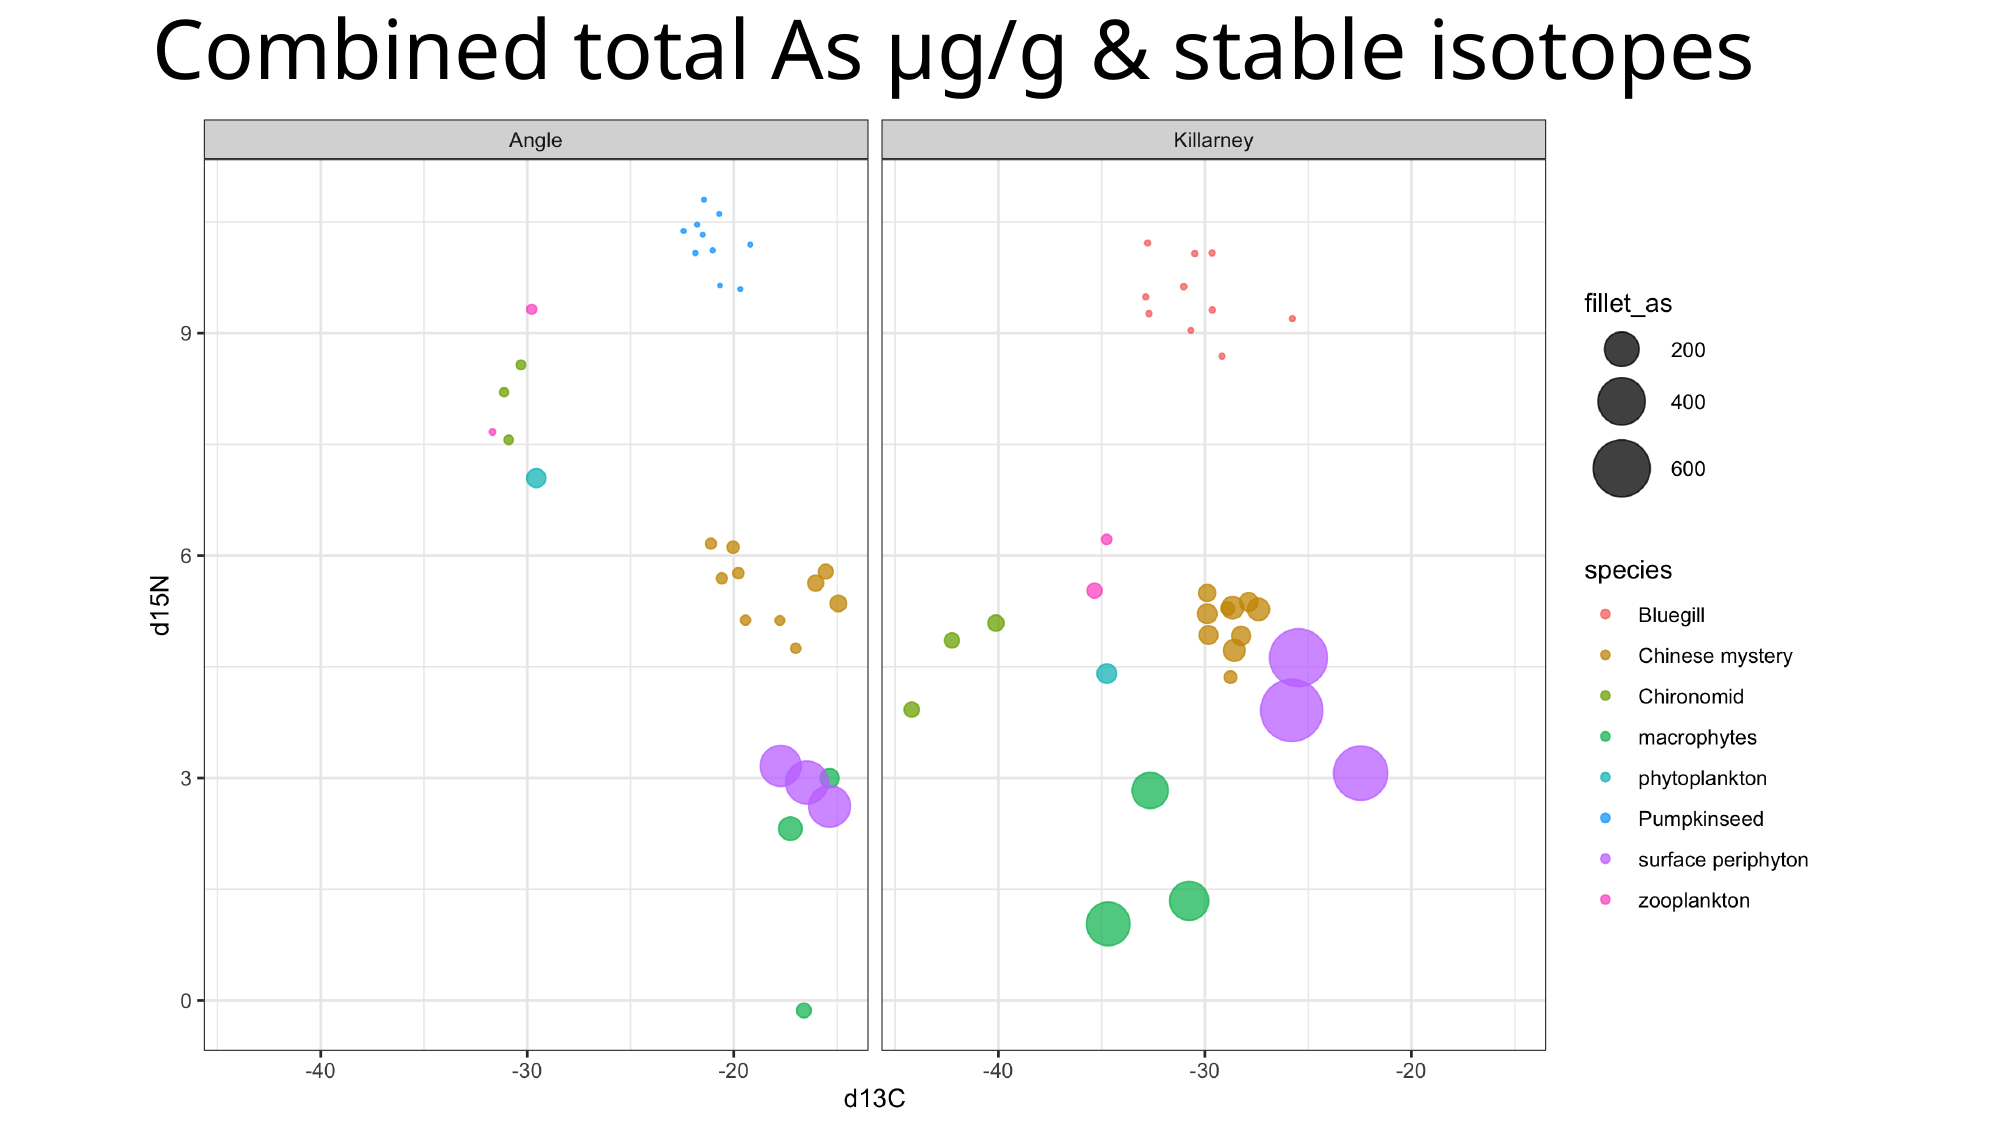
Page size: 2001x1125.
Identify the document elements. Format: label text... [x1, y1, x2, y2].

title Combined total As µg/g & stable isotopes [137, 0, 1863, 106]
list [137, 106, 1835, 1125]
